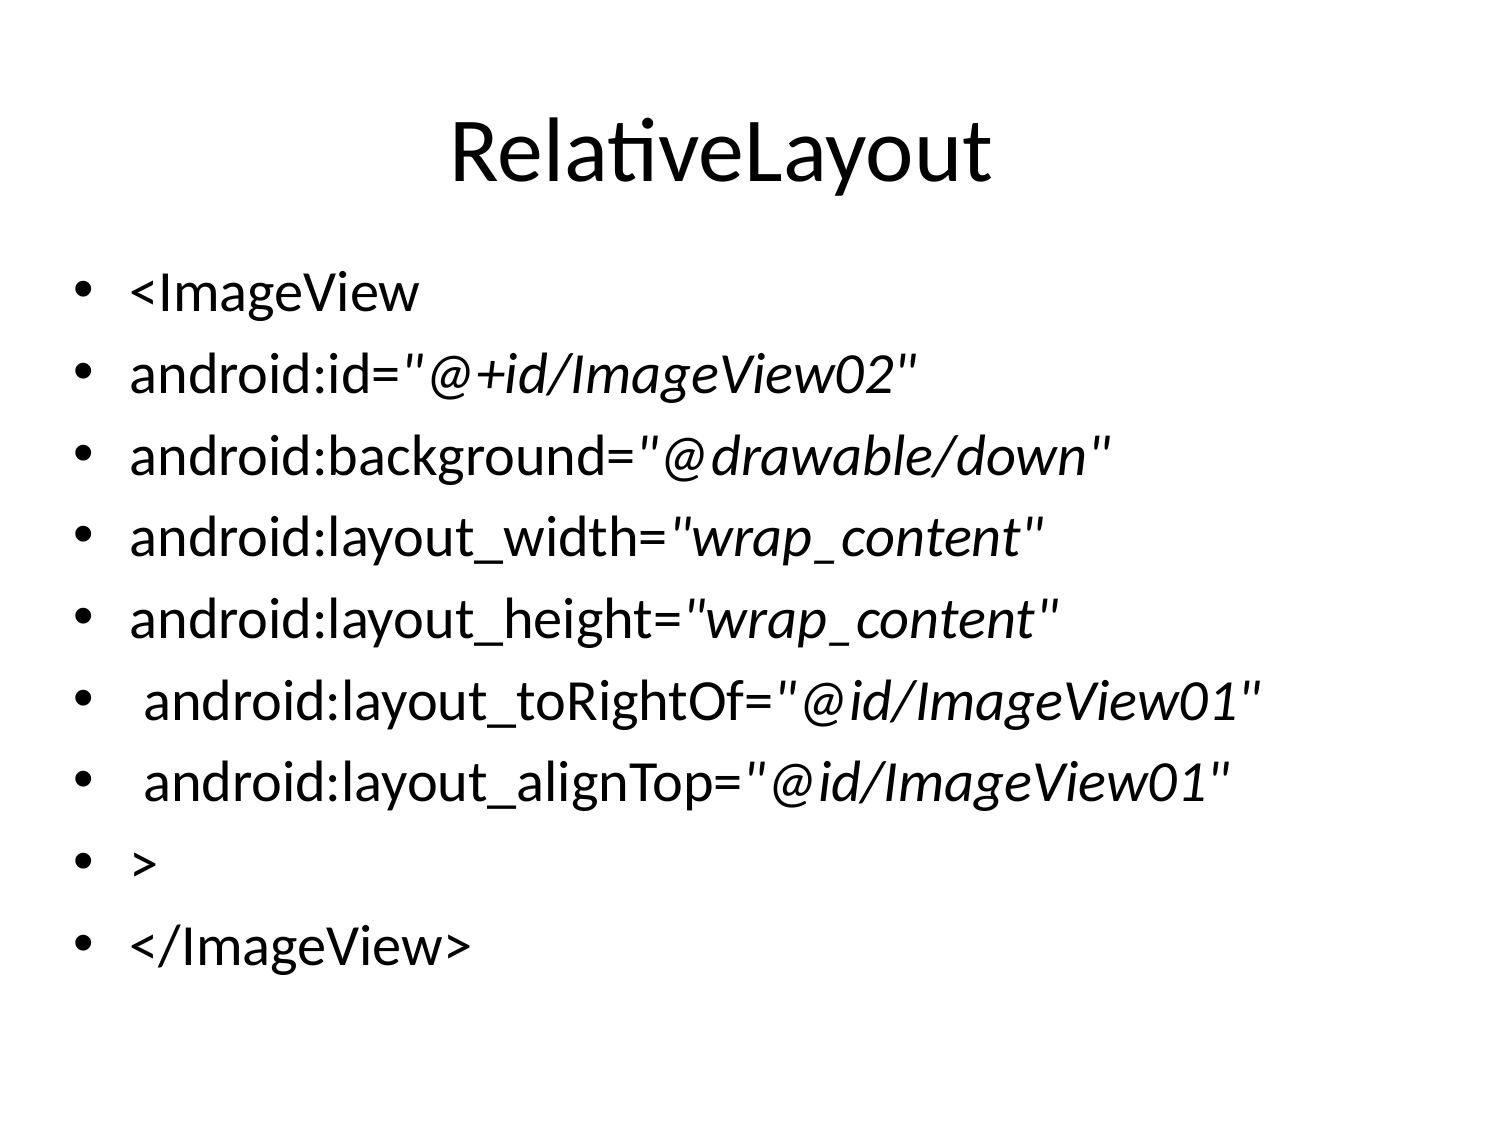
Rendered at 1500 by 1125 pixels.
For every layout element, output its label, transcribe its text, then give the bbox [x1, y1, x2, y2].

list <ImageView android:id="@+id/ImageView02" android:background="@drawable/down" android:layout_width="wrap_content" android:layout_height="wrap_content" android:layout_toRightOf="@id/ImageView01" android:layout_alignTop="@id/ImageView01" > </ImageView> [58, 246, 1409, 989]
title RelativeLayout [46, 82, 1397, 270]
